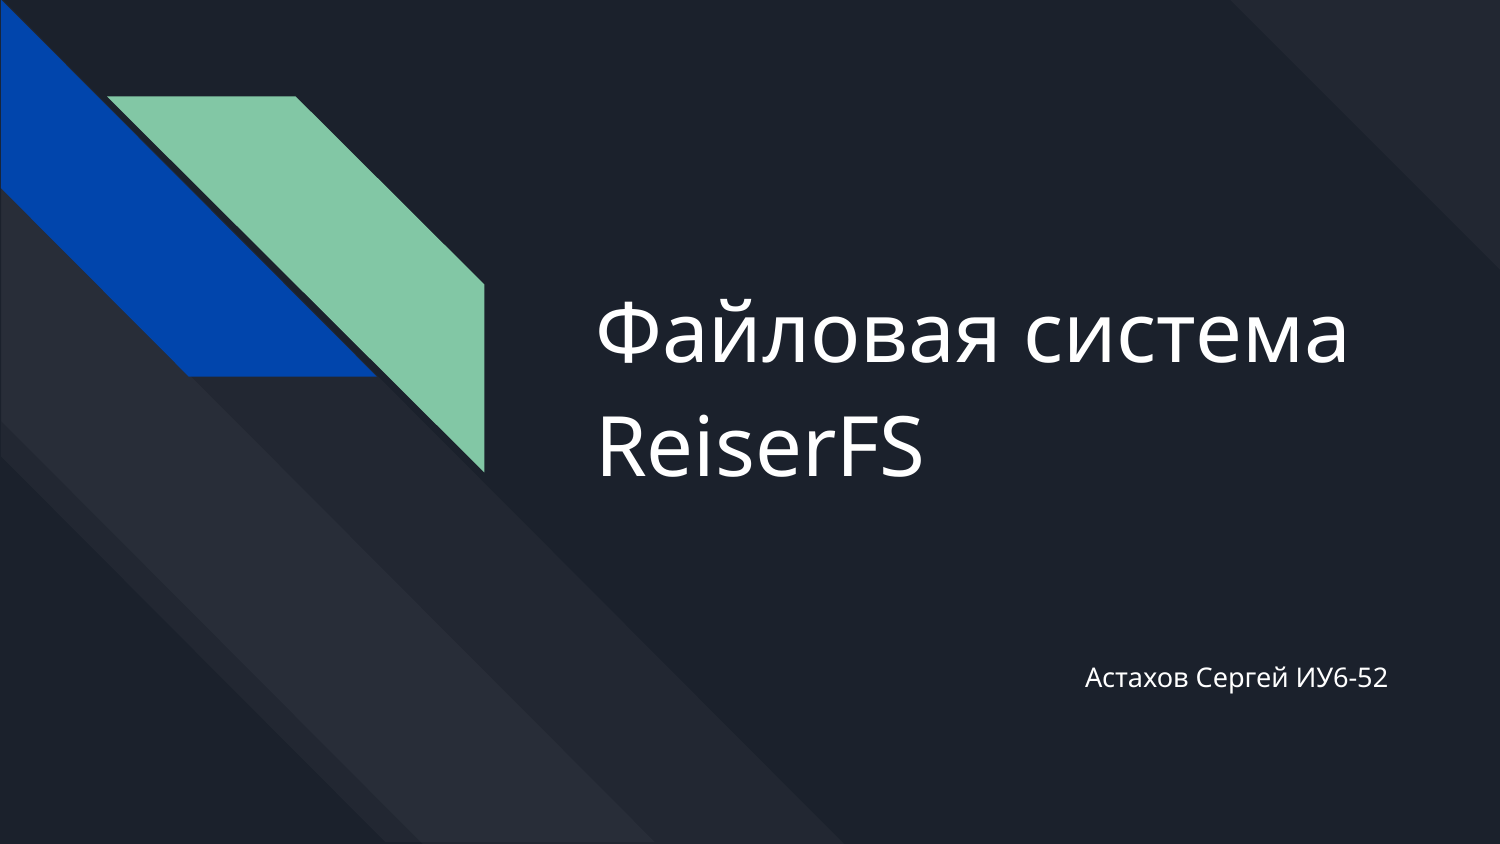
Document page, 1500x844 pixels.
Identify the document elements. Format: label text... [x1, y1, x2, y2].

subtitle Астахов Сергей ИУ6-52 [833, 643, 1404, 727]
title Файловая система ReiserFS [580, 258, 1404, 518]
